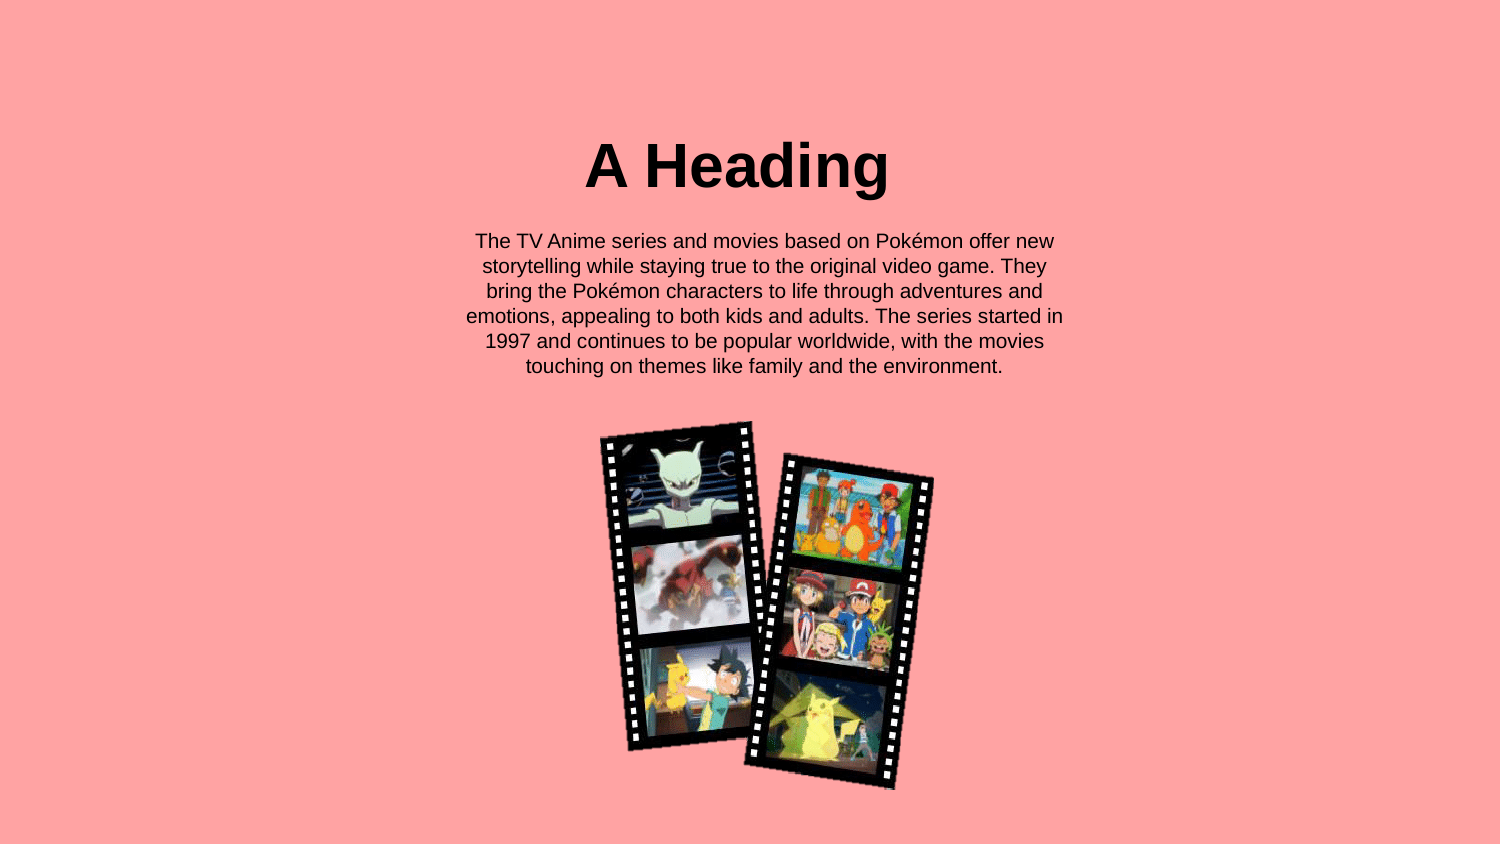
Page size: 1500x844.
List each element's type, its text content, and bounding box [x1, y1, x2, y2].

text_box A Heading [562, 126, 914, 199]
picture [599, 421, 934, 790]
text_box The TV Anime series and movies based on Pokémon offer new storytelling while staying true to the original video game. They bring the Pokémon characters to life through adventures and emotions, appealing to both kids and adults. The series started in 1997 and continues to be popular worldwide, with the movies touching on themes like family and the environment. [450, 210, 1080, 395]
